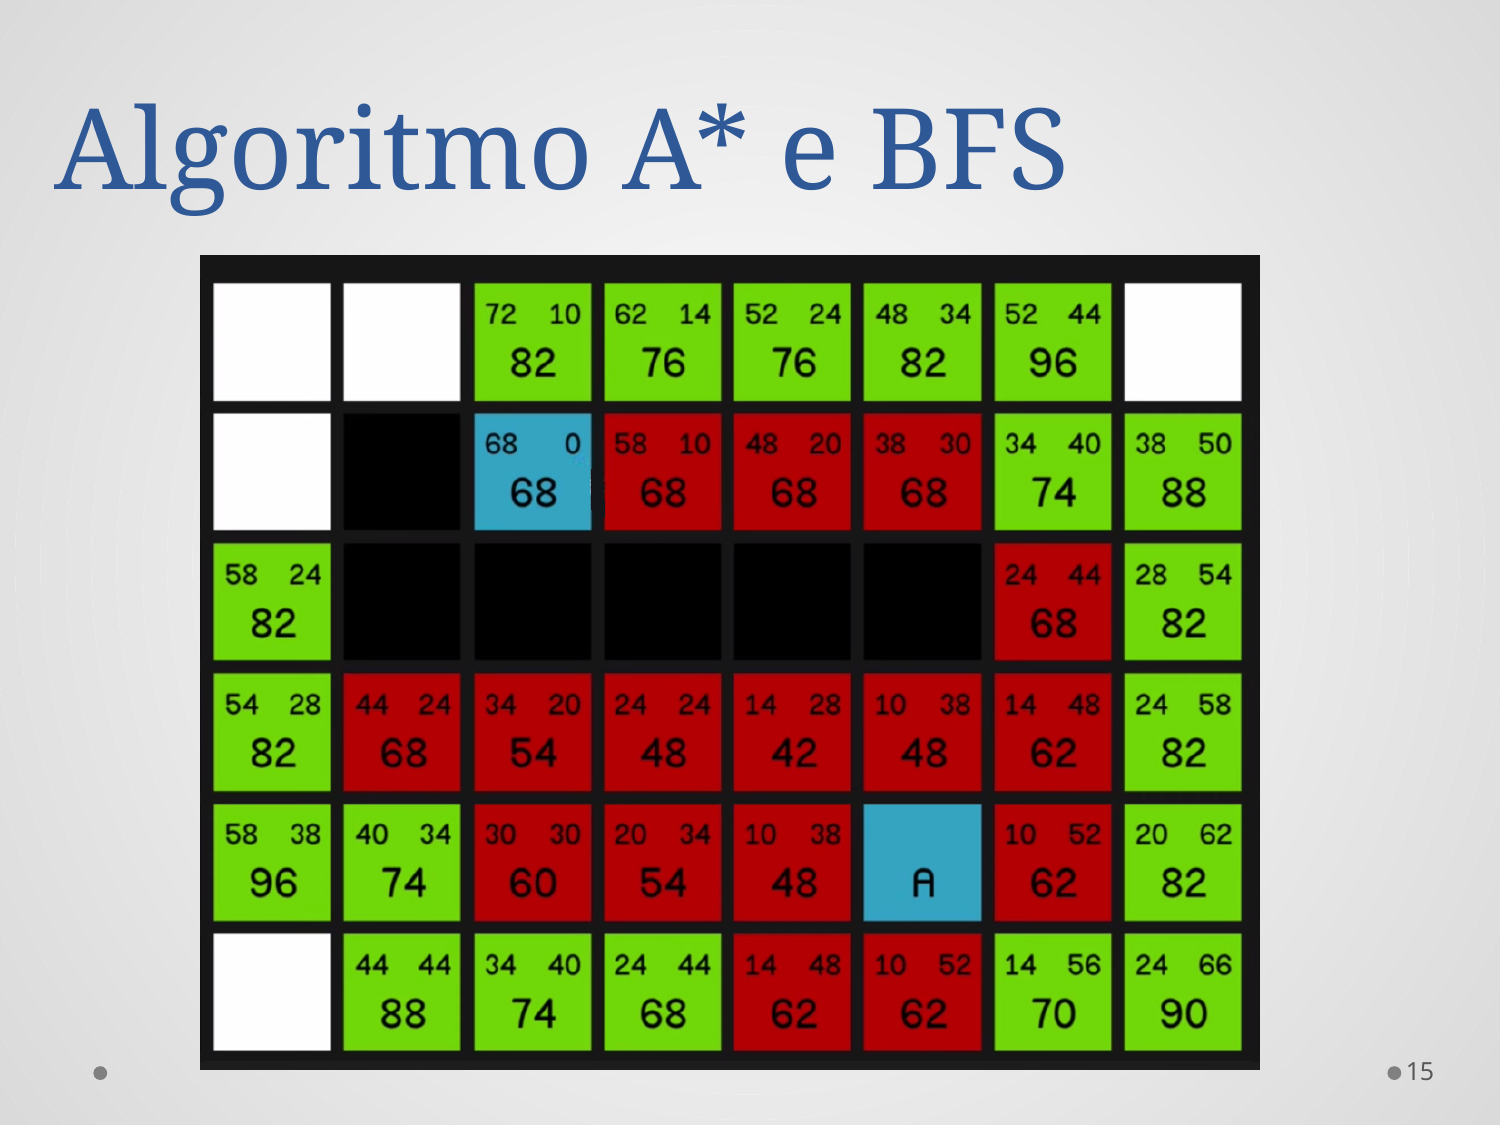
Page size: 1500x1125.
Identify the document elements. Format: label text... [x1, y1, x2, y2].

title Algoritmo A* e BFS [0, 0, 1238, 220]
picture [200, 255, 1260, 1070]
slide_number 15 [1401, 1042, 1494, 1103]
